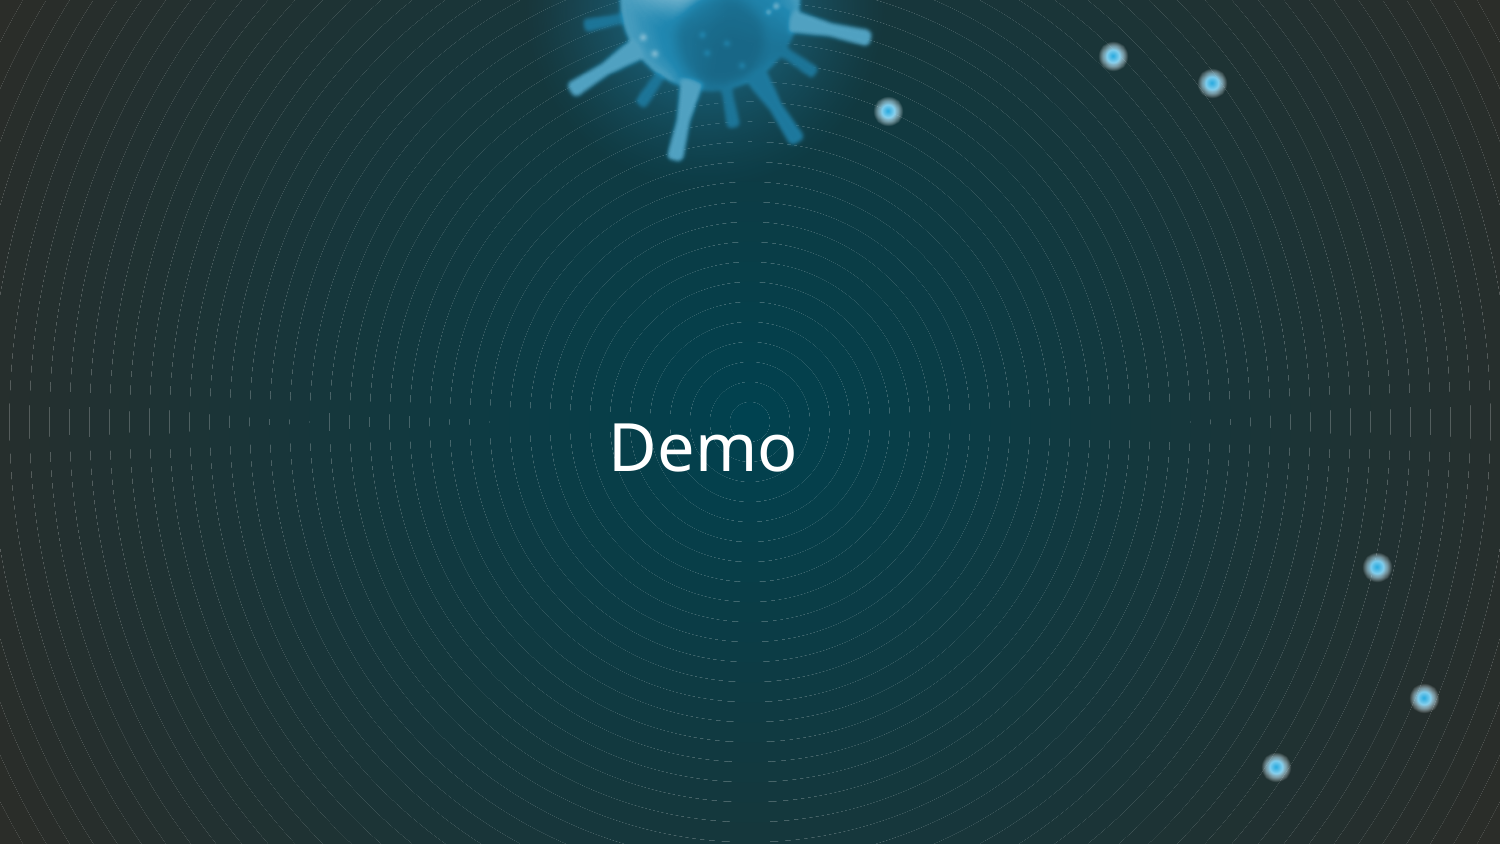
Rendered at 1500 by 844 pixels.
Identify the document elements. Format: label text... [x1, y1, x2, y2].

title Demo [593, 405, 1035, 500]
picture [356, 0, 1038, 356]
